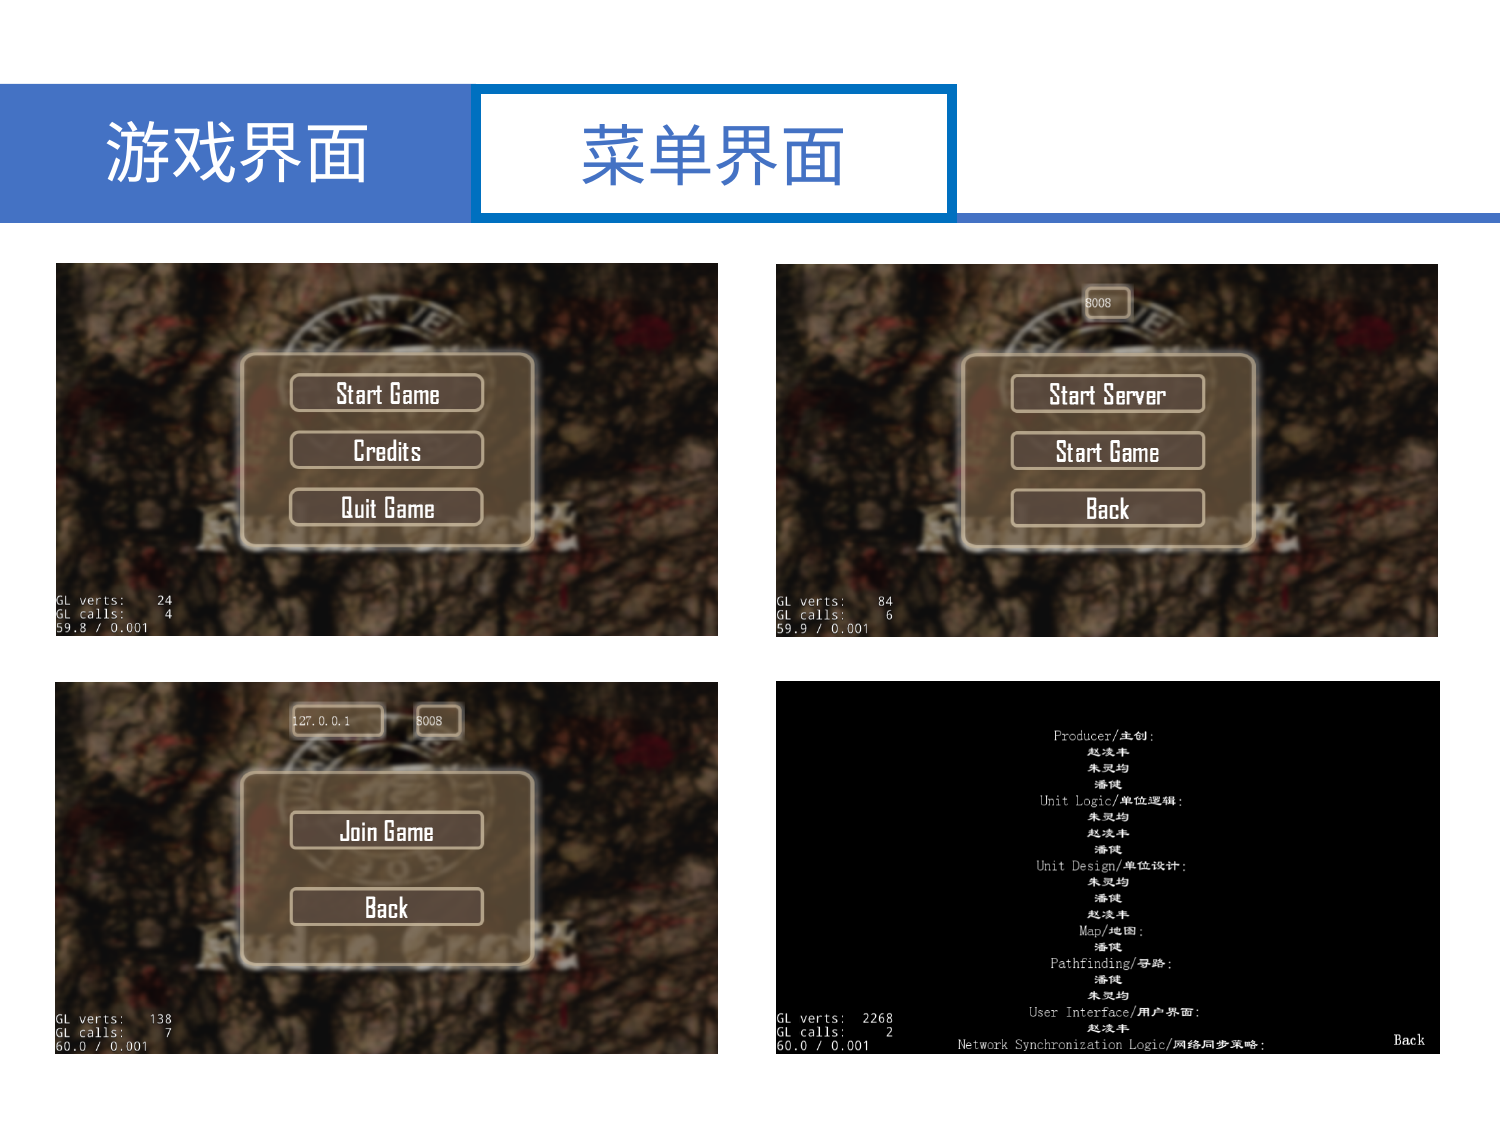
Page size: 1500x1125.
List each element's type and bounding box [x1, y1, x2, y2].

picture [55, 681, 718, 1054]
picture [776, 263, 1438, 637]
picture [776, 681, 1440, 1054]
text_box [0, 83, 1500, 218]
picture [56, 263, 718, 636]
